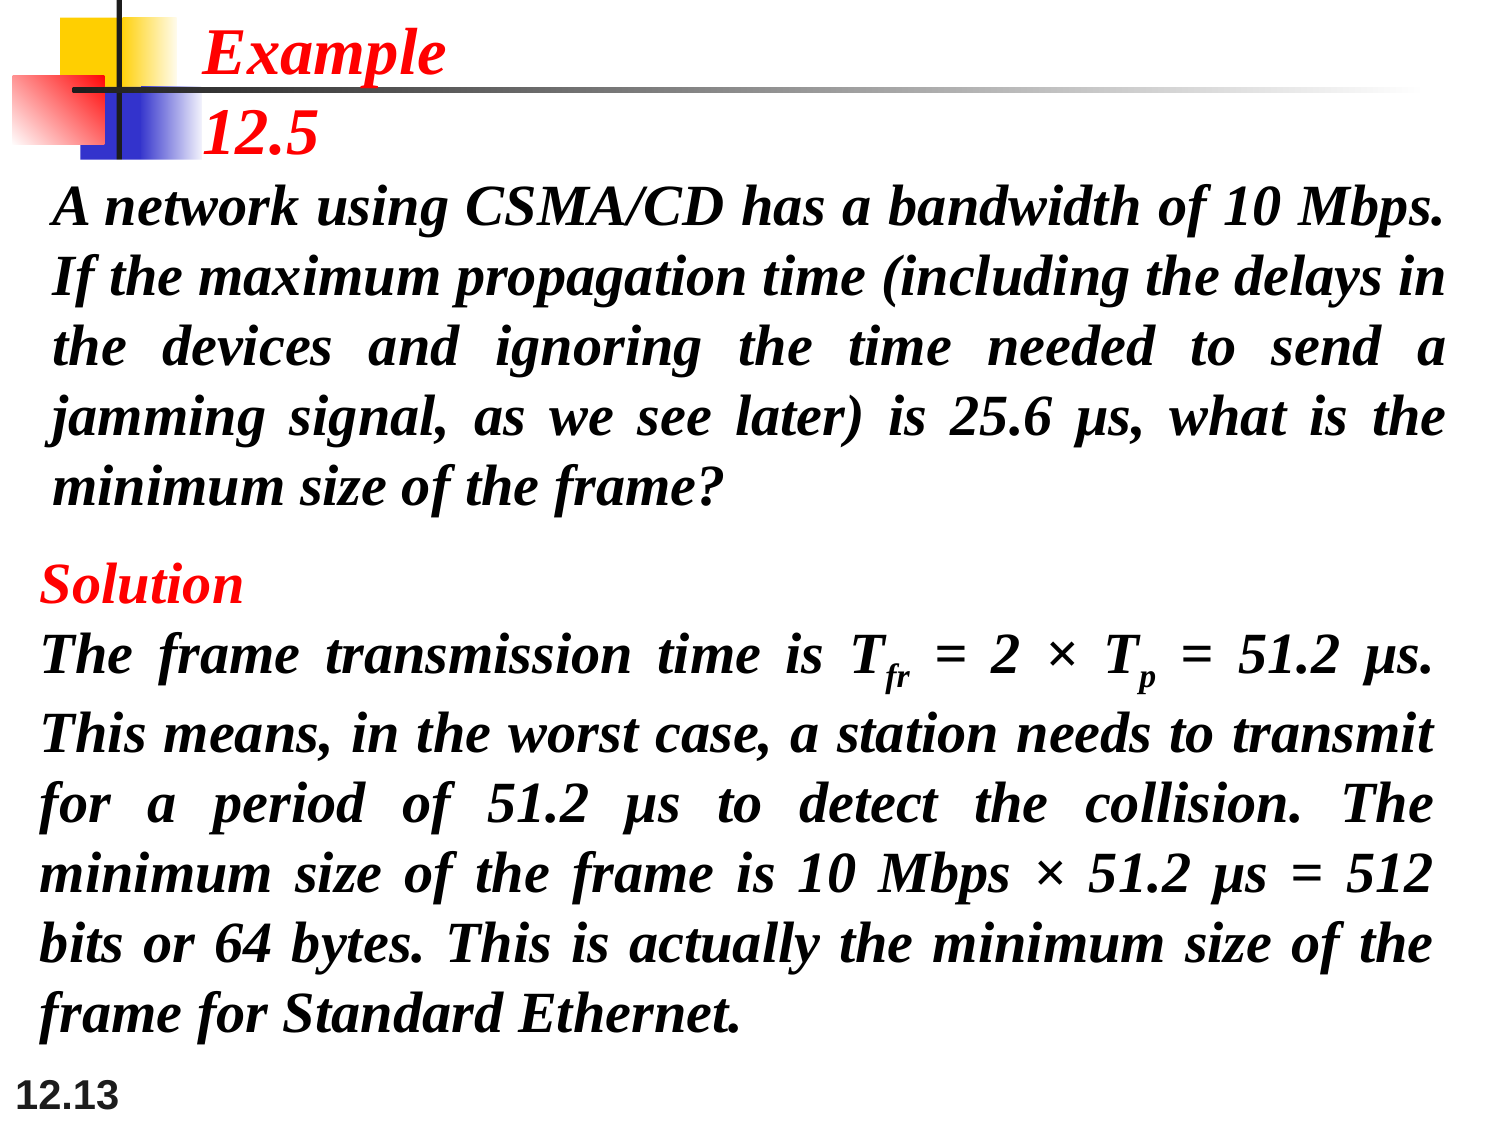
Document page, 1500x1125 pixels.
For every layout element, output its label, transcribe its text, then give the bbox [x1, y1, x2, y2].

text_box [596, 87, 1423, 93]
text_box [80, 93, 116, 159]
text_box 12.13 [0, 1049, 313, 1125]
text_box [122, 17, 177, 86]
text_box A network using CSMA/CD has a bandwidth of 10 Mbps. If the maximum propagation time (including the delays in the devices and ignoring the time needed to send a jamming signal, as we see later) is 25.6 μs, what is the minimum size of the frame? [37, 159, 1463, 525]
text_box [116, 93, 122, 159]
text_box [122, 93, 141, 159]
text_box Example 12.5 [187, 0, 596, 95]
text_box [12, 75, 105, 145]
text_box [141, 93, 202, 159]
text_box [72, 87, 187, 93]
text_box [60, 17, 116, 86]
text_box [116, 0, 122, 87]
text_box Solution The frame transmission time is Tfr = 2 × Tp = 51.2 μs. This means, in the worst case, a station needs to transmit for a period of 51.2 μs to detect the collision. The minimum size of the frame is 10 Mbps × 51.2 μs = 512 bits or 64 bytes. This is actually the minimum size of the frame for Standard Ethernet. [24, 537, 1450, 1043]
